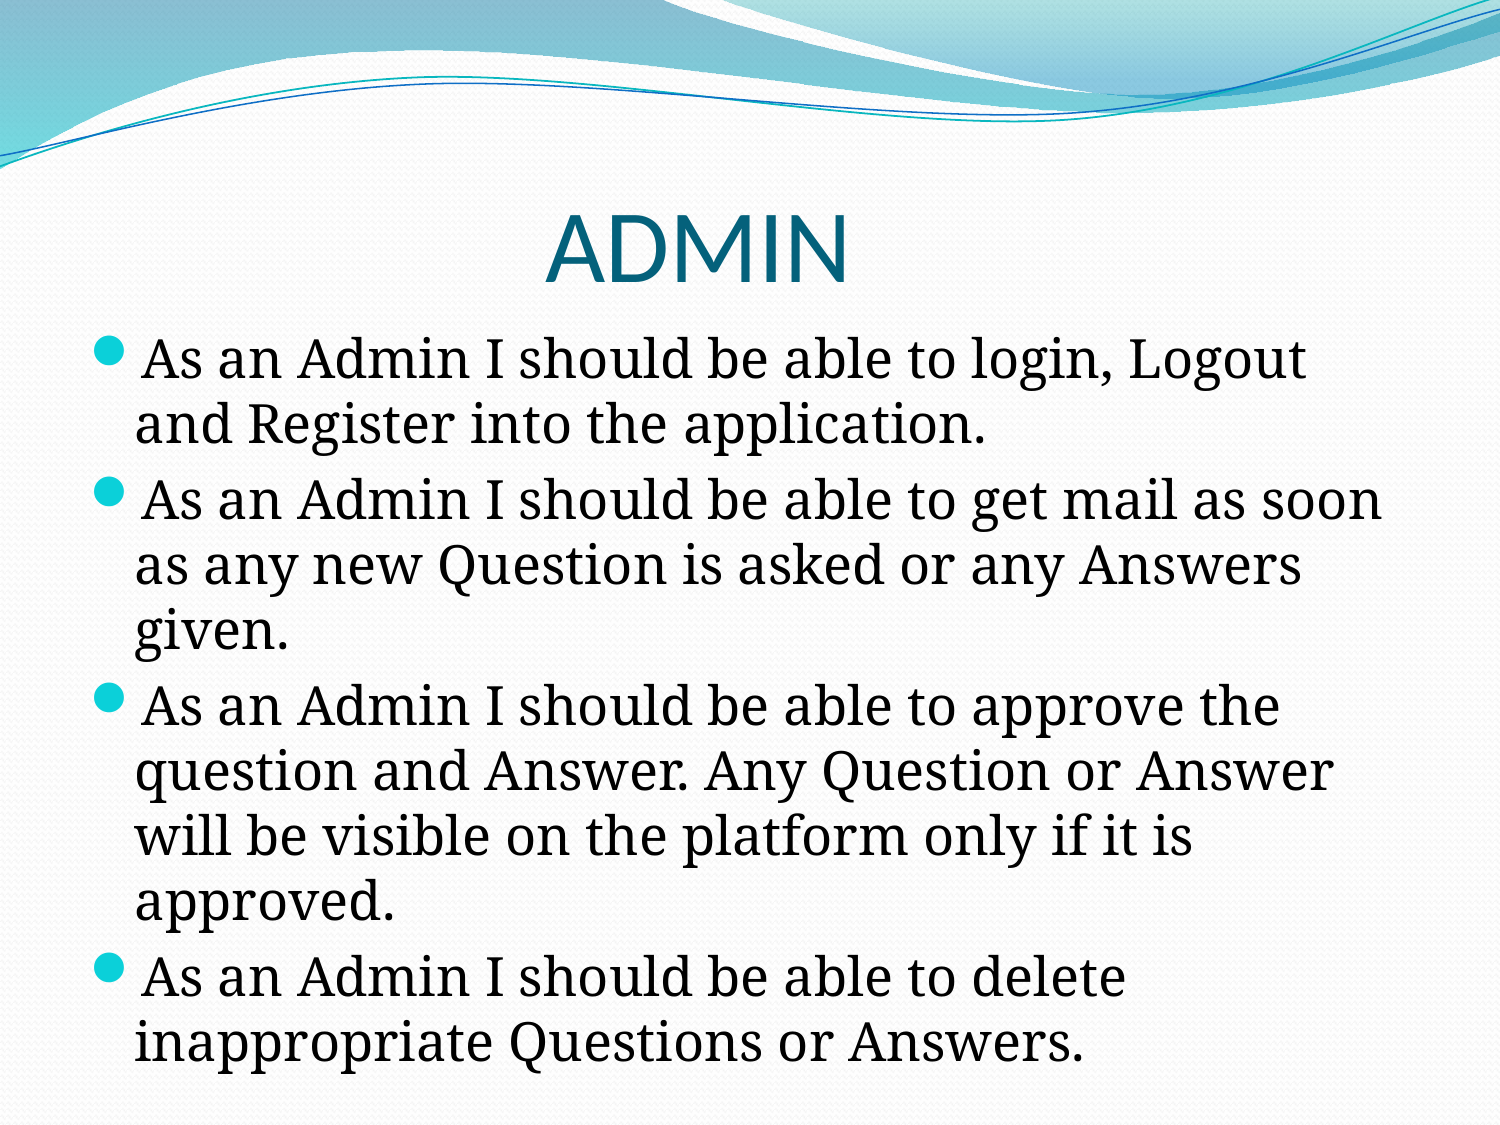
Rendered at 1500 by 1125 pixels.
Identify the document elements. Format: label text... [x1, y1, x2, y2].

list As an Admin I should be able to login, Logout and Register into the application. As an Admin I should be able to get mail as soon as any new Question is asked or any Answers given. As an Admin I should be able to approve the question and Answer. Any Question or Answer will be visible on the platform only if it is approved. As an Admin I should be able to delete inappropriate Questions or Answers. [75, 317, 1425, 1038]
title ADMIN [75, 115, 1425, 303]
